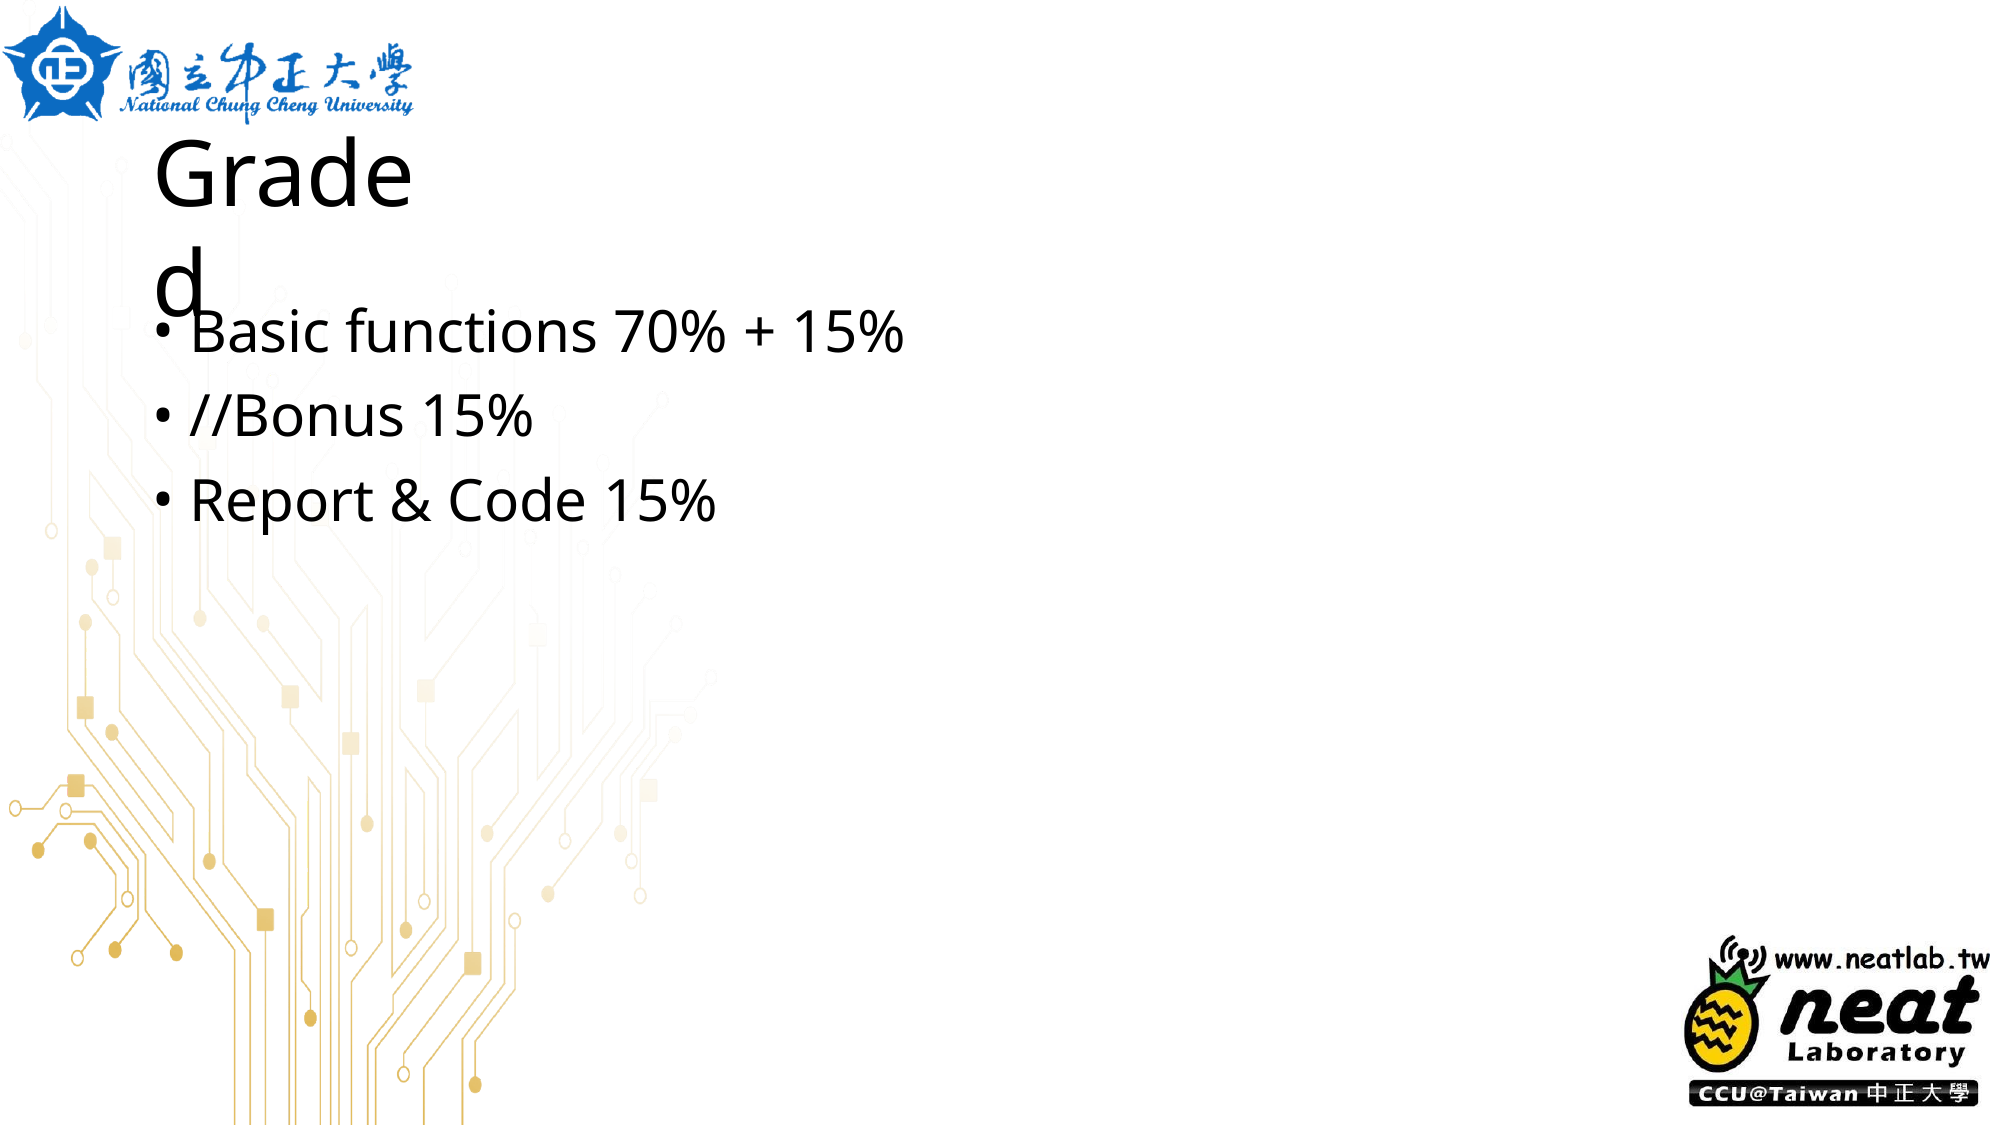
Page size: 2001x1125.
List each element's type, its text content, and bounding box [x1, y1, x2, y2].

text_box Basic functions 70% + 15% //Bonus 15% Report & Code 15% [150, 277, 911, 533]
title Graded [150, 112, 467, 277]
picture [1681, 934, 1990, 1108]
picture [0, 0, 717, 1125]
